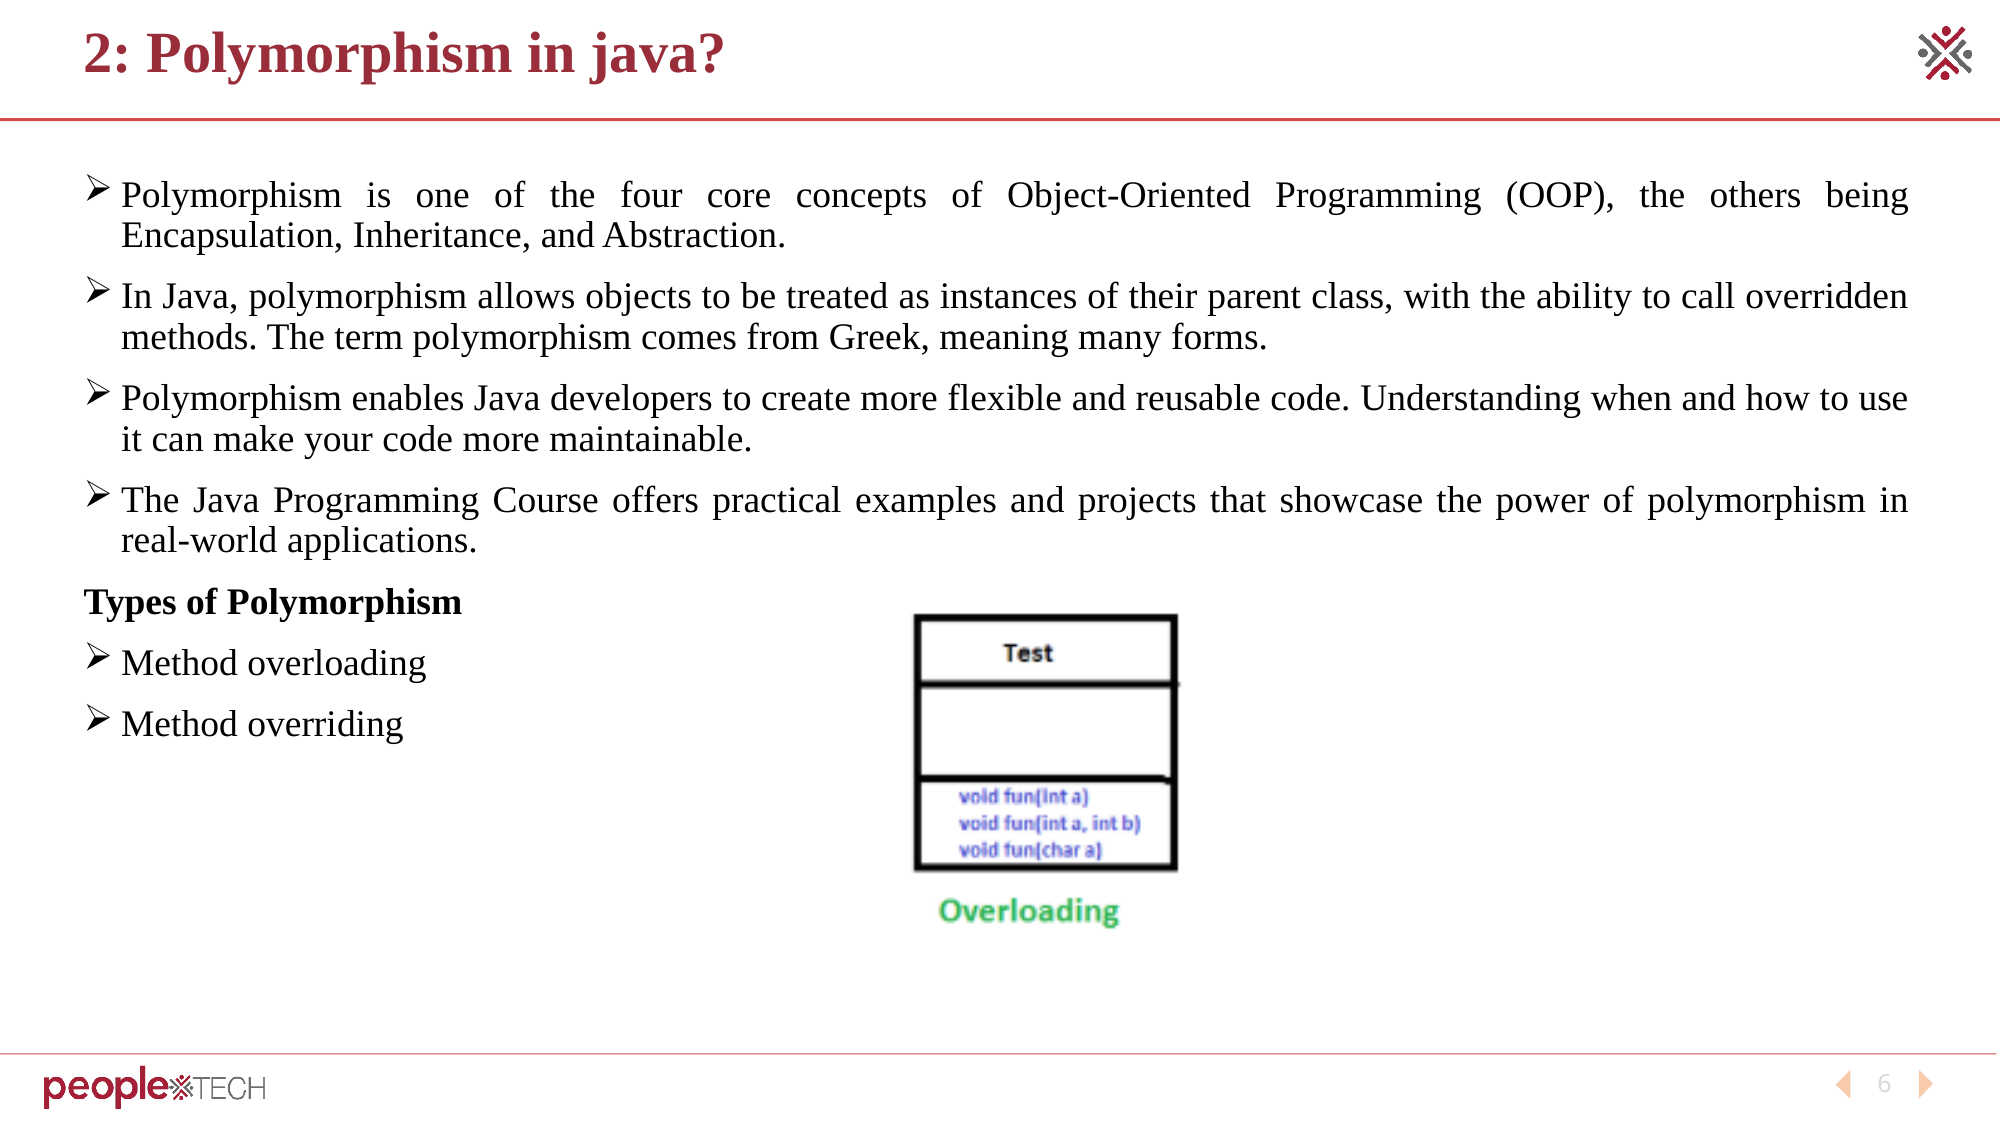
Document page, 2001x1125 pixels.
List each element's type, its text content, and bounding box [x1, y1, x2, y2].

picture [1918, 26, 1972, 80]
picture [31, 1059, 275, 1115]
picture [877, 562, 1234, 964]
title 2: Polymorphism in java? [68, 10, 1896, 98]
list Polymorphism is one of the four core concepts of Object-Oriented Programming (OOP), the others being Encapsulation, Inheritance, and Abstraction. In Java, polymorphism allows objects to be treated as instances of their parent class, with the ability to call overridden methods. The term polymorphism comes from Greek, meaning many forms. Polymorphism enables Java developers to create more flexible and reusable code. Understanding when and how to use it can make your code more maintainable. The Java Programming Course offers practical examples and projects that showcase the power of polymorphism in real-world applications. Types of Polymorphism Method overloading Method overriding [68, 167, 1926, 993]
